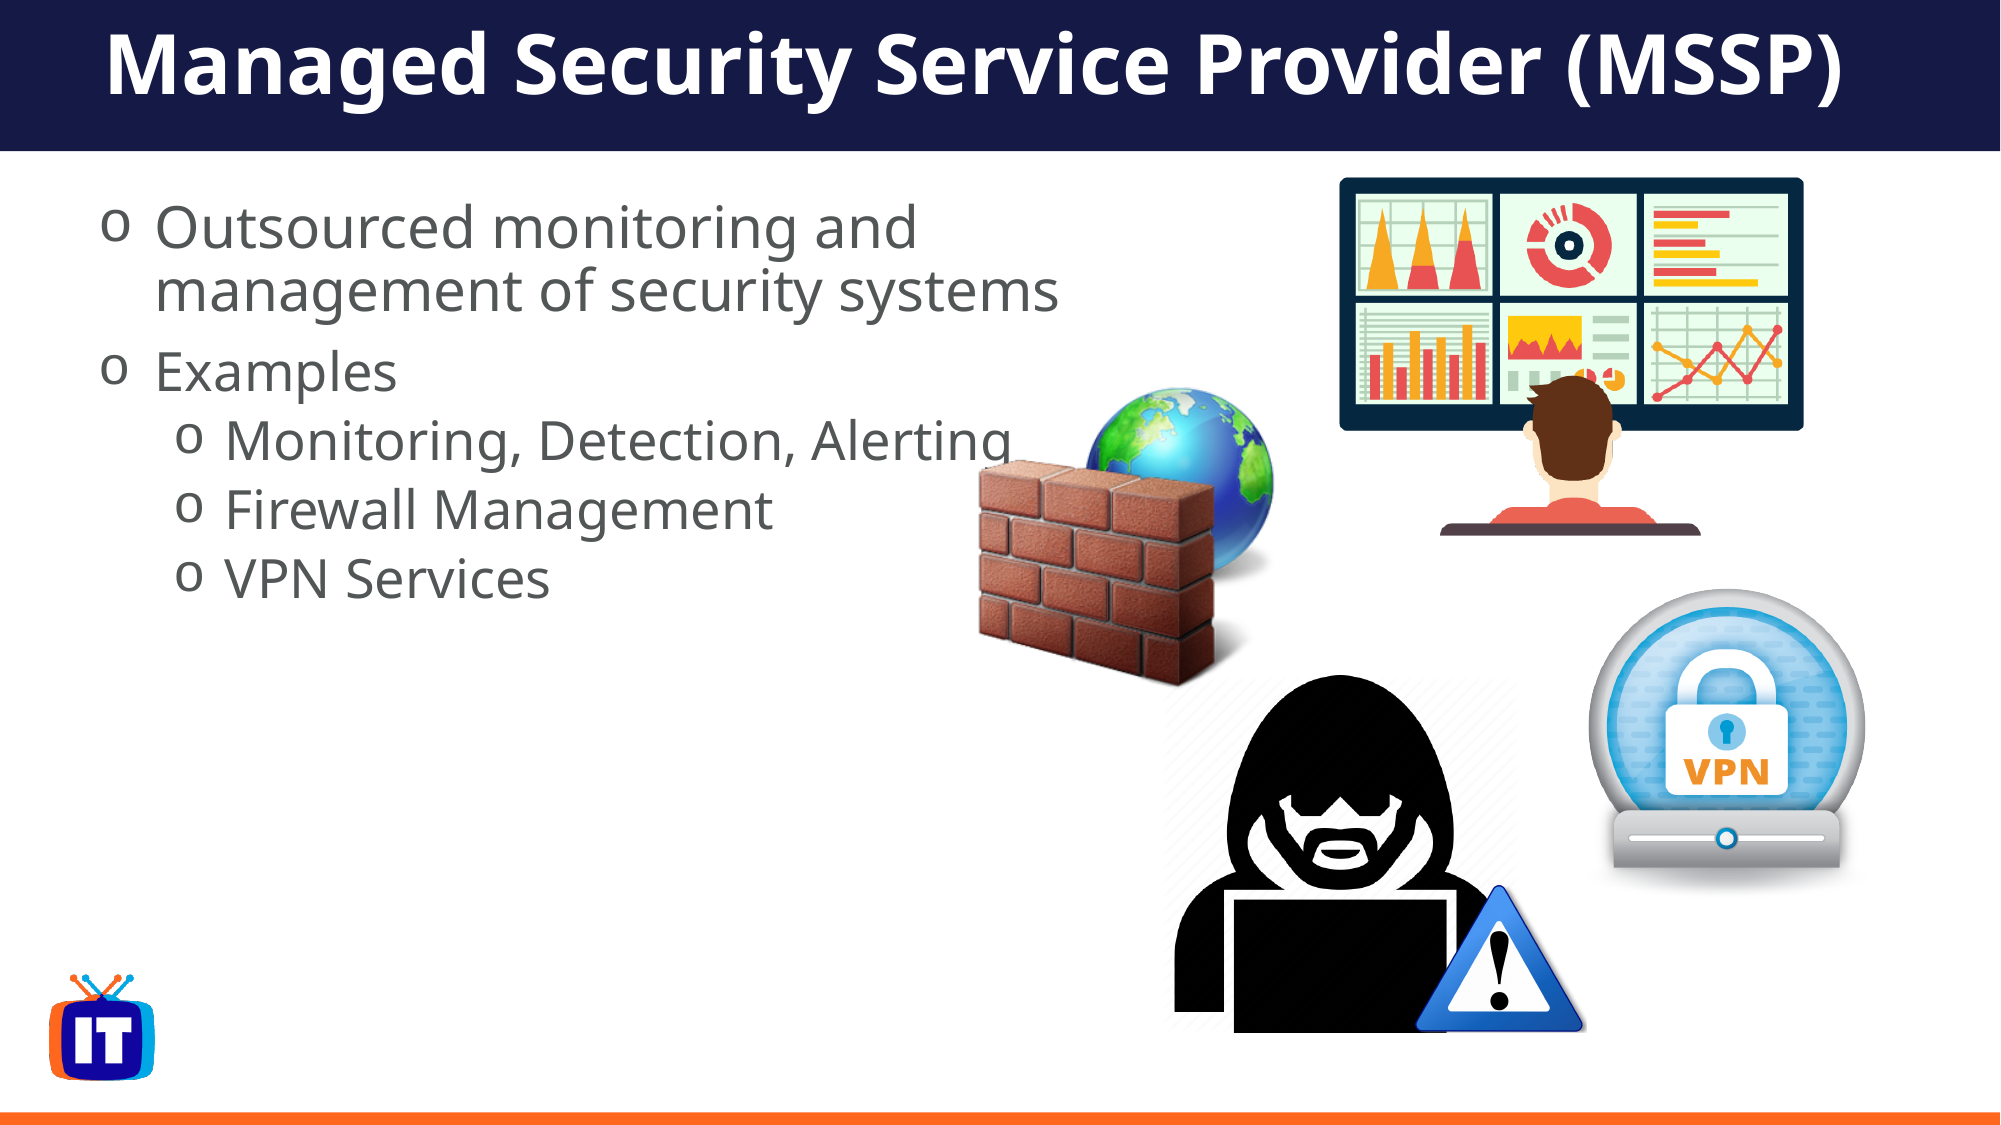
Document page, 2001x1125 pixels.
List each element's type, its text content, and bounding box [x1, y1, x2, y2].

list Outsourced monitoring and management of security systems Examples Monitoring, Detection, Alerting Firewall Management VPN Services [83, 190, 1917, 960]
picture [1339, 177, 1804, 536]
picture [969, 378, 1869, 1033]
picture [45, 968, 158, 1087]
title Managed Security Service Provider (MSSP) [88, 0, 1922, 153]
